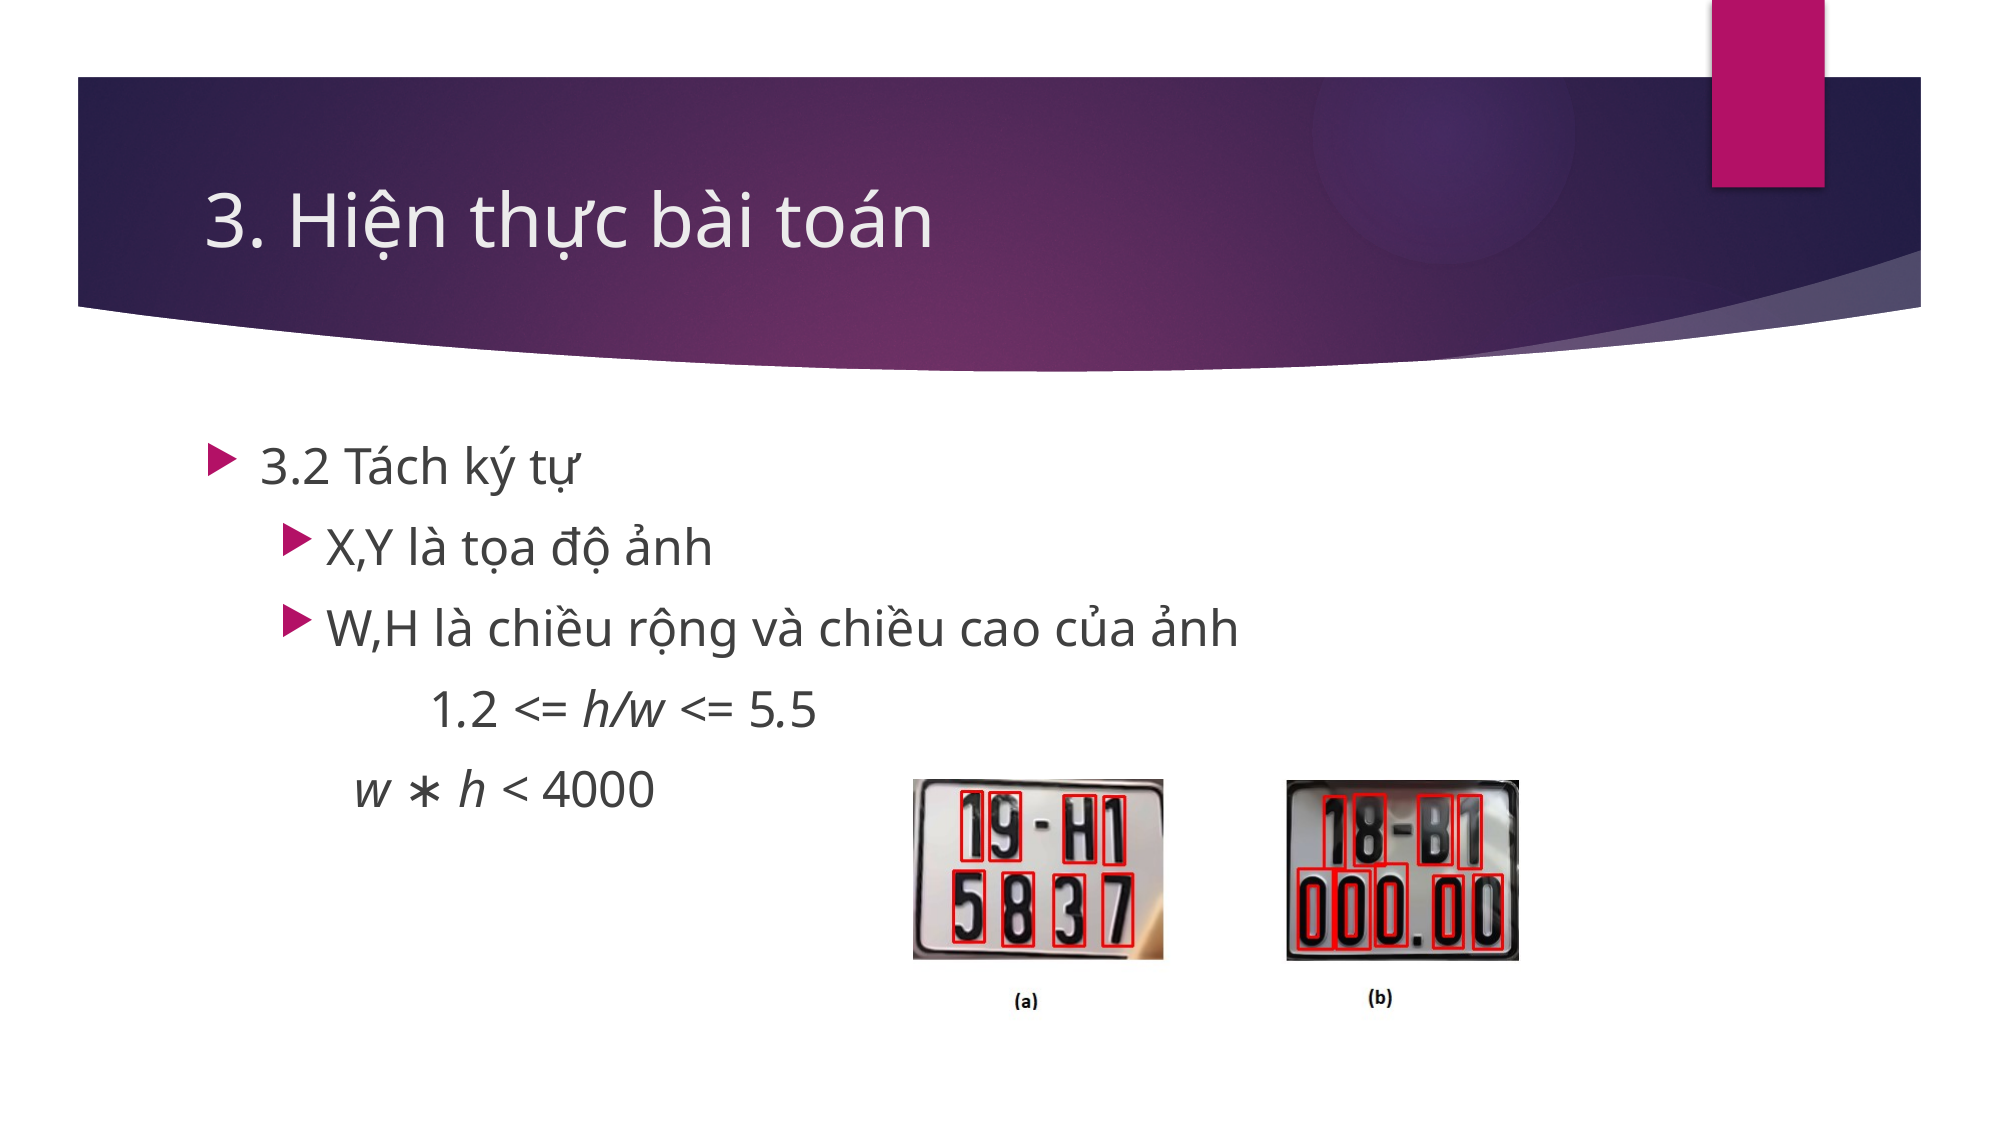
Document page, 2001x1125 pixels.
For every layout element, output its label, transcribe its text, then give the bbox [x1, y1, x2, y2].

list 3.2 Tách ký tự X,Y là tọa độ ảnh W,H là chiều rộng và chiều cao của ảnh 1.2 <= h/w <= 5.5 w ∗ h < 4000 [189, 427, 1638, 988]
title 3. Hiện thực bài toán [189, 159, 1627, 276]
picture [913, 778, 1522, 1028]
